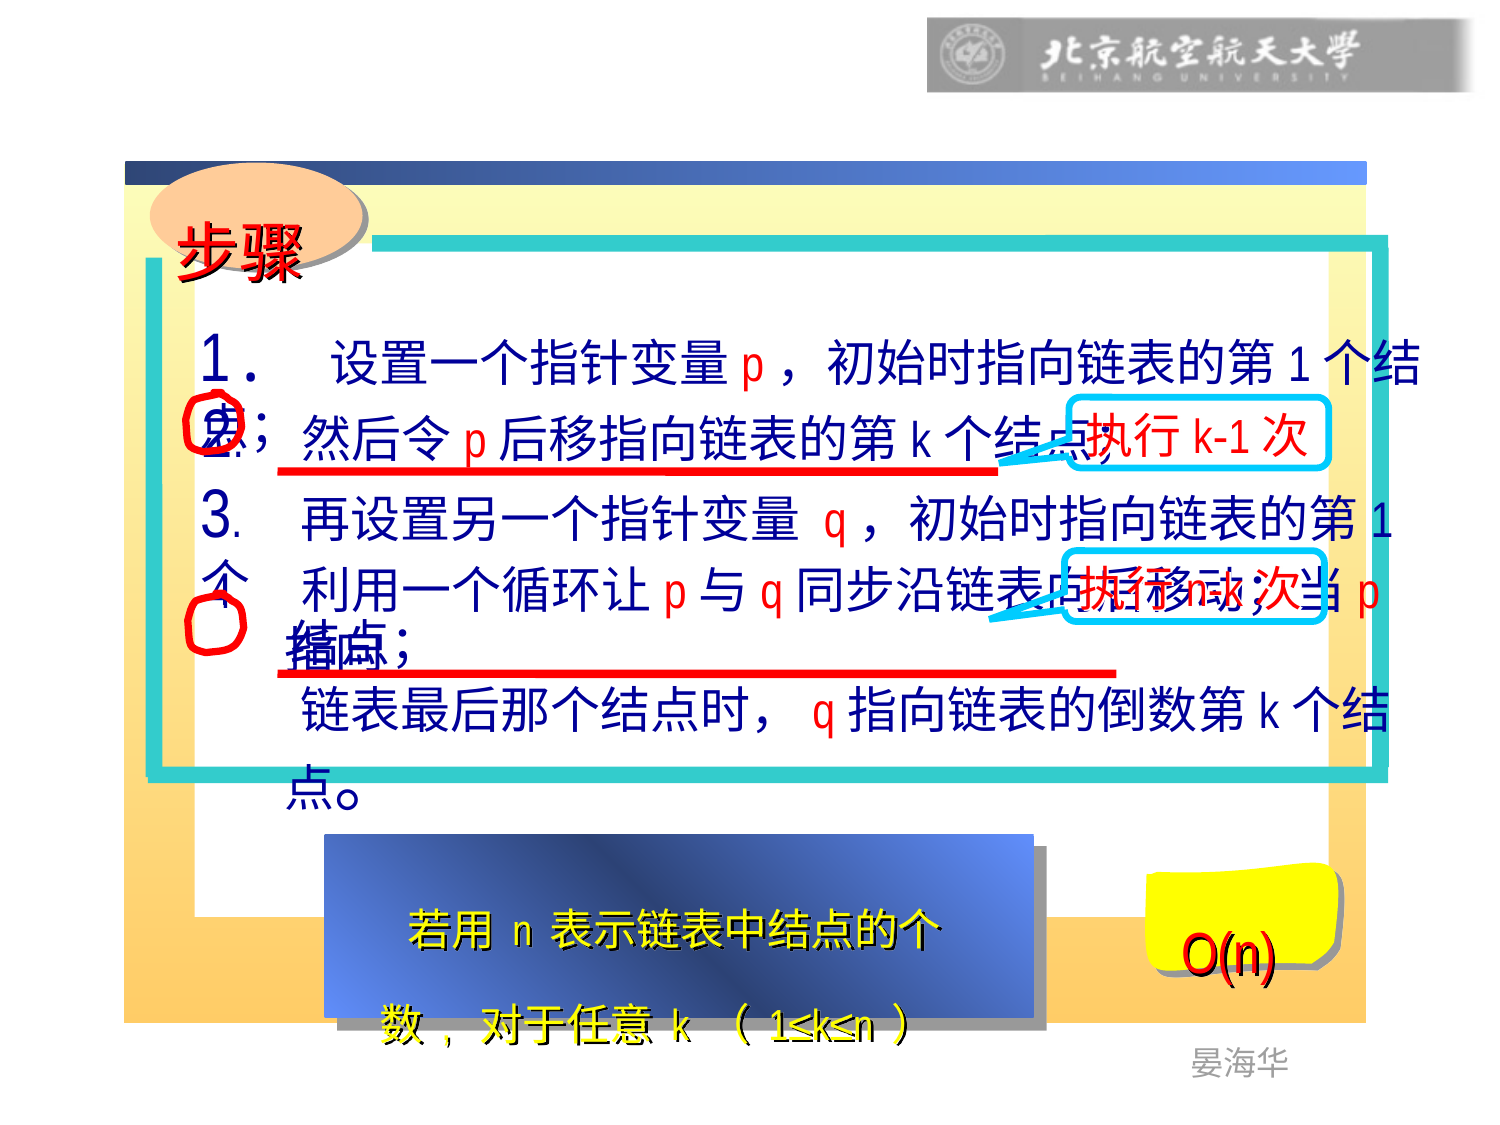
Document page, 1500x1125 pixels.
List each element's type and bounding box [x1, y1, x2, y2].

text_box [277, 550, 1395, 675]
text_box [184, 390, 244, 653]
text_box [1139, 810, 1348, 1024]
text_box [277, 396, 1402, 472]
text_box [147, 160, 1461, 918]
text_box [324, 833, 1134, 1018]
picture [927, 0, 1500, 102]
